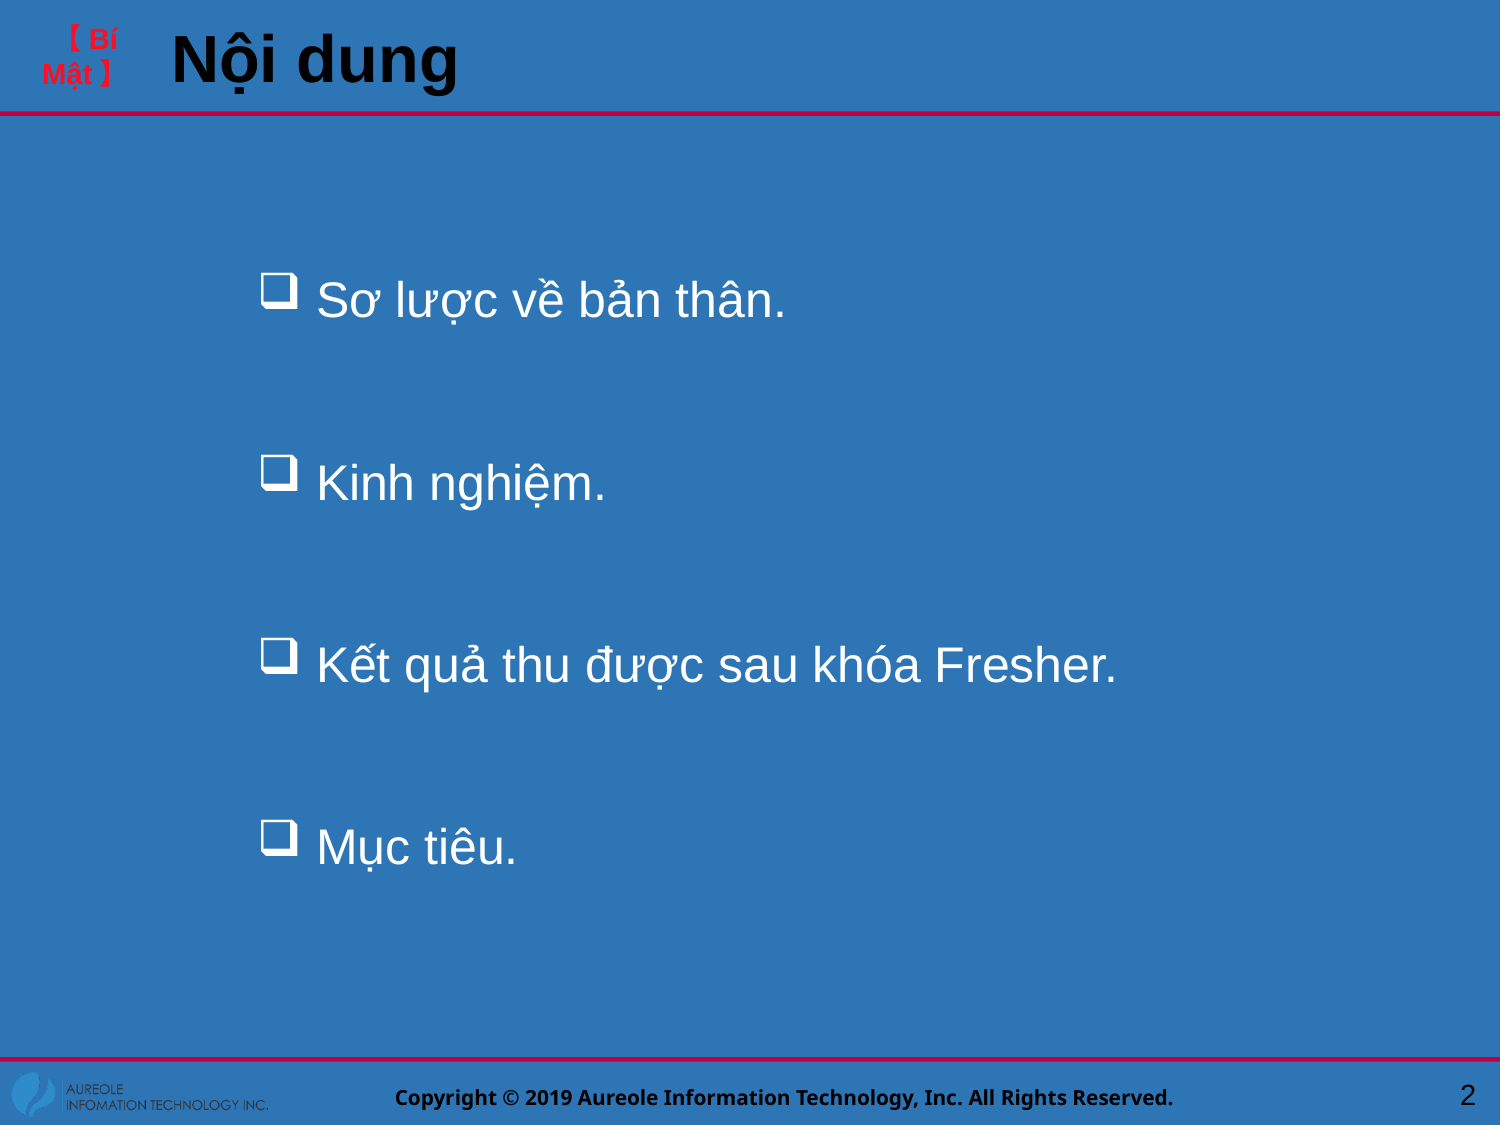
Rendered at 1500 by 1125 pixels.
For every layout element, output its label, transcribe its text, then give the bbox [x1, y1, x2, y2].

list Sơ lược về bản thân. Kinh nghiệm. Kết quả thu được sau khóa Fresher. Mục tiêu. [242, 265, 1500, 906]
slide_number 1 [1399, 1068, 1492, 1117]
picture [11, 1072, 268, 1117]
title Nội dung [155, 9, 1486, 103]
